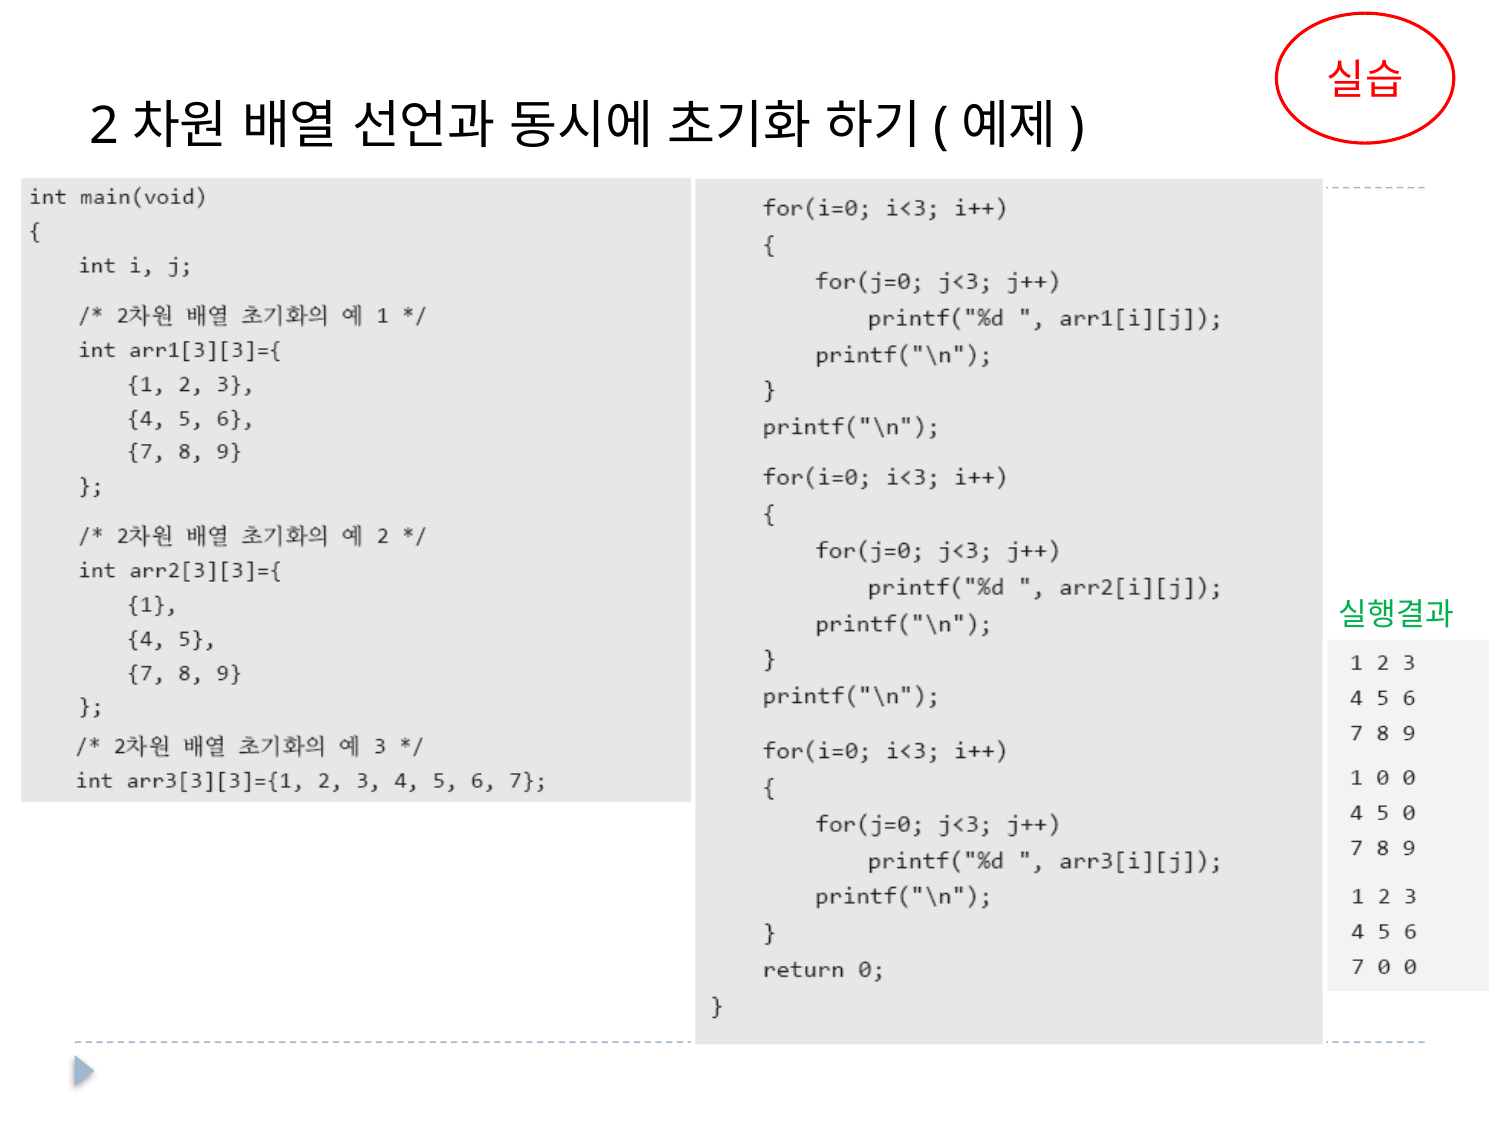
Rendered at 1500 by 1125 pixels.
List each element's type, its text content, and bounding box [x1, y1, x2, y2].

text_box 실습 [1274, 11, 1456, 145]
picture [17, 174, 1489, 1046]
text_box 윤성우의 열혈 C 프로그래밍 [1133, 8, 1486, 174]
title 2차원 배열 선언과 동시에 초기화 하기(예제) [75, 45, 1140, 161]
text_box 실행결과 [1332, 576, 1480, 636]
